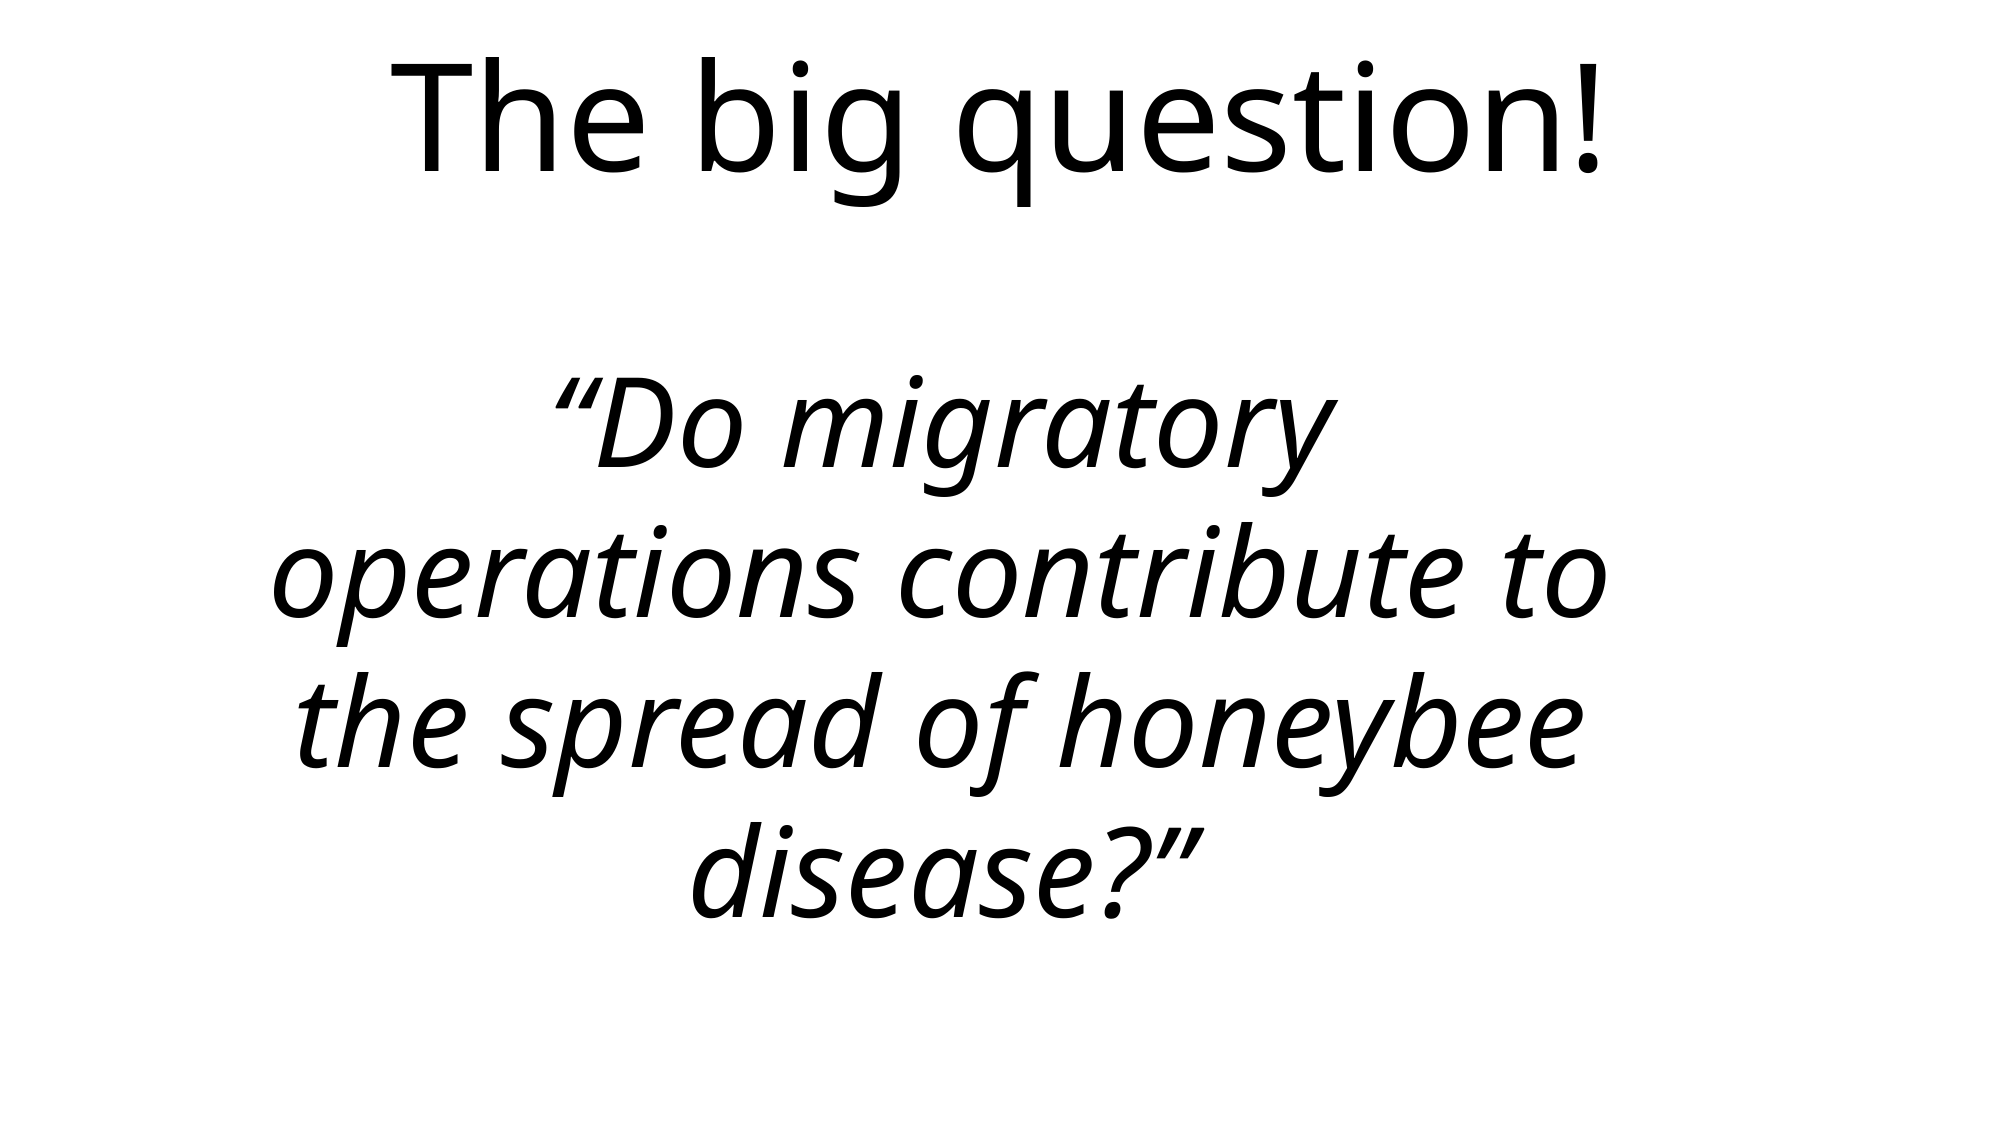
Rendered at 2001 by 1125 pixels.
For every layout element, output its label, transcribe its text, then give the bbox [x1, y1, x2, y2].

title The big question! [137, 14, 1863, 232]
text_box “Do migratory operations contribute to the spread of honeybee disease?” [236, 335, 1646, 950]
